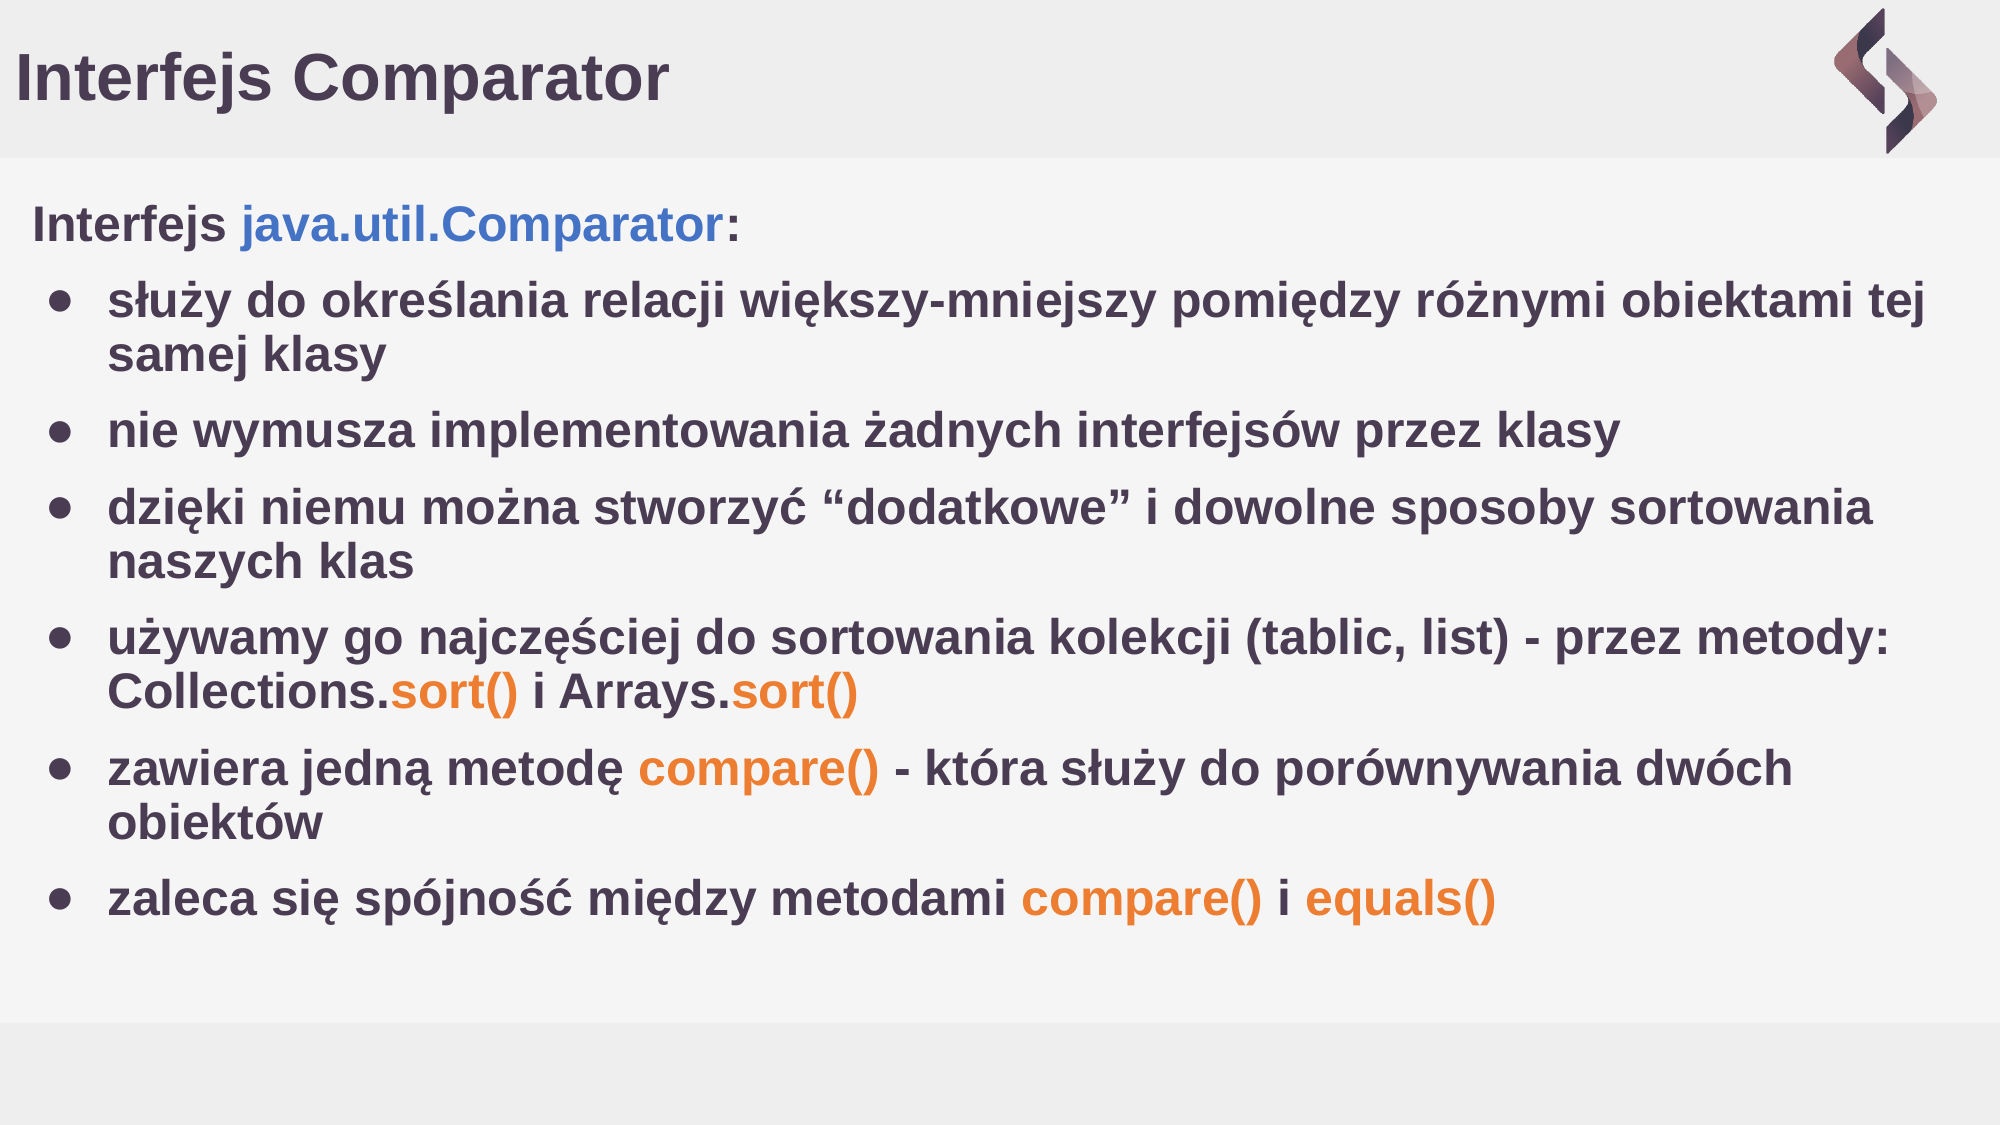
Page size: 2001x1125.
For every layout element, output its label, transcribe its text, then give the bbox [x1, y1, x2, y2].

picture [1788, 0, 2001, 166]
title Interfejs Comparator [0, 0, 1788, 158]
title Interfejs java.util.Comparator: służy do określania relacji większy-mniejszy pomiędzy różnymi obiektami tej samej klasy nie wymusza implementowania żadnych interfejsów przez klasy dzięki niemu można stworzyć “dodatkowe” i dowolne sposoby sortowania naszych klas używamy go najczęściej do sortowania kolekcji (tablic, list) - przez metody: Collections.sort() i Arrays.sort() zawiera jedną metodę compare() - która służy do porównywania dwóch obiektów zaleca się spójność między metodami compare() i equals() [17, 157, 2000, 1013]
